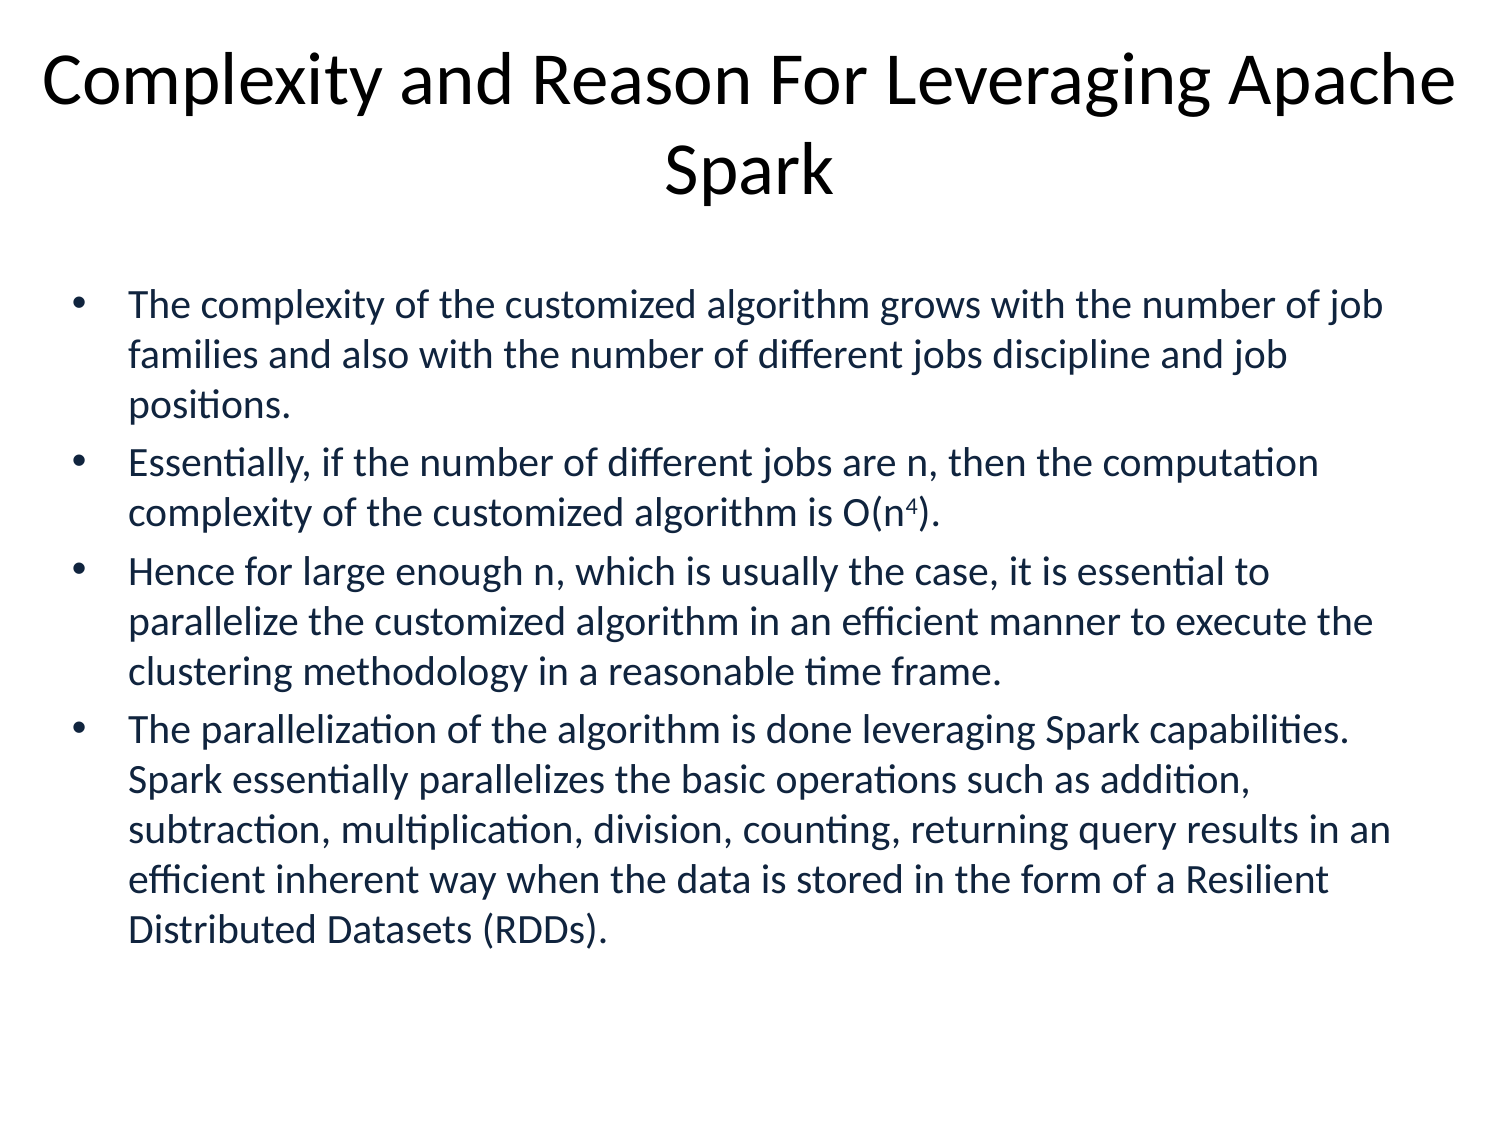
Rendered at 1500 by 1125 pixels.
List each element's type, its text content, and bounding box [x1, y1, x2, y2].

list The complexity of the customized algorithm grows with the number of job families and also with the number of different jobs discipline and job positions. Essentially, if the number of different jobs are n, then the computation complexity of the customized algorithm is O(n4). Hence for large enough n, which is usually the case, it is essential to parallelize the customized algorithm in an efficient manner to execute the clustering methodology in a reasonable time frame. The parallelization of the algorithm is done leveraging Spark capabilities. Spark essentially parallelizes the basic operations such as addition, subtraction, multiplication, division, counting, returning query results in an efficient inherent way when the data is stored in the form of a Resilient Distributed Datasets (RDDs). [56, 268, 1444, 1082]
title Complexity and Reason For Leveraging Apache Spark [0, 62, 1500, 177]
